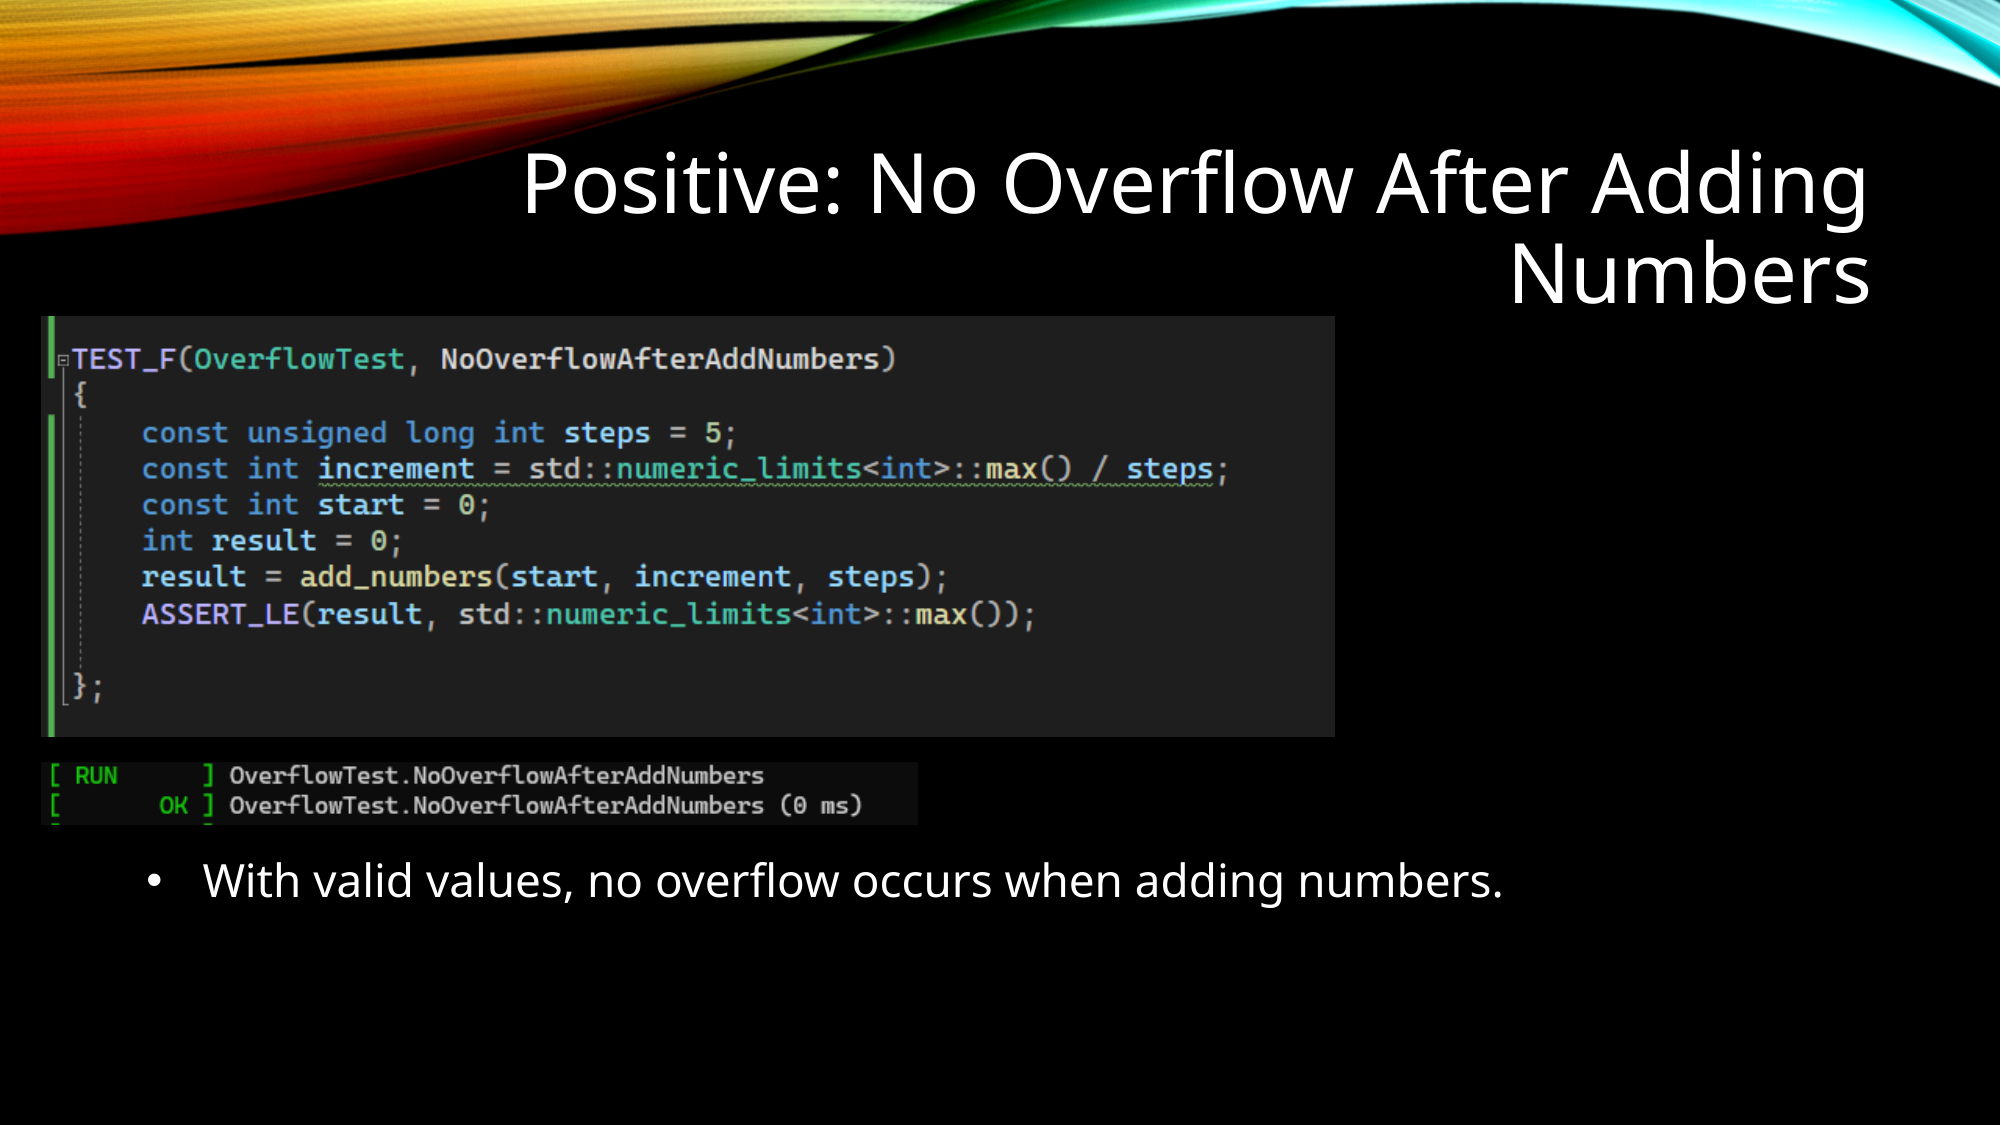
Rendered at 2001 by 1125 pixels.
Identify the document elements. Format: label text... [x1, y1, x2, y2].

picture [40, 315, 1336, 737]
title Positive: No Overflow After Adding Numbers [474, 125, 1888, 338]
picture [40, 761, 918, 825]
list With valid values, no overflow occurs when adding numbers. [112, 850, 1888, 1021]
picture [0, 0, 2000, 237]
